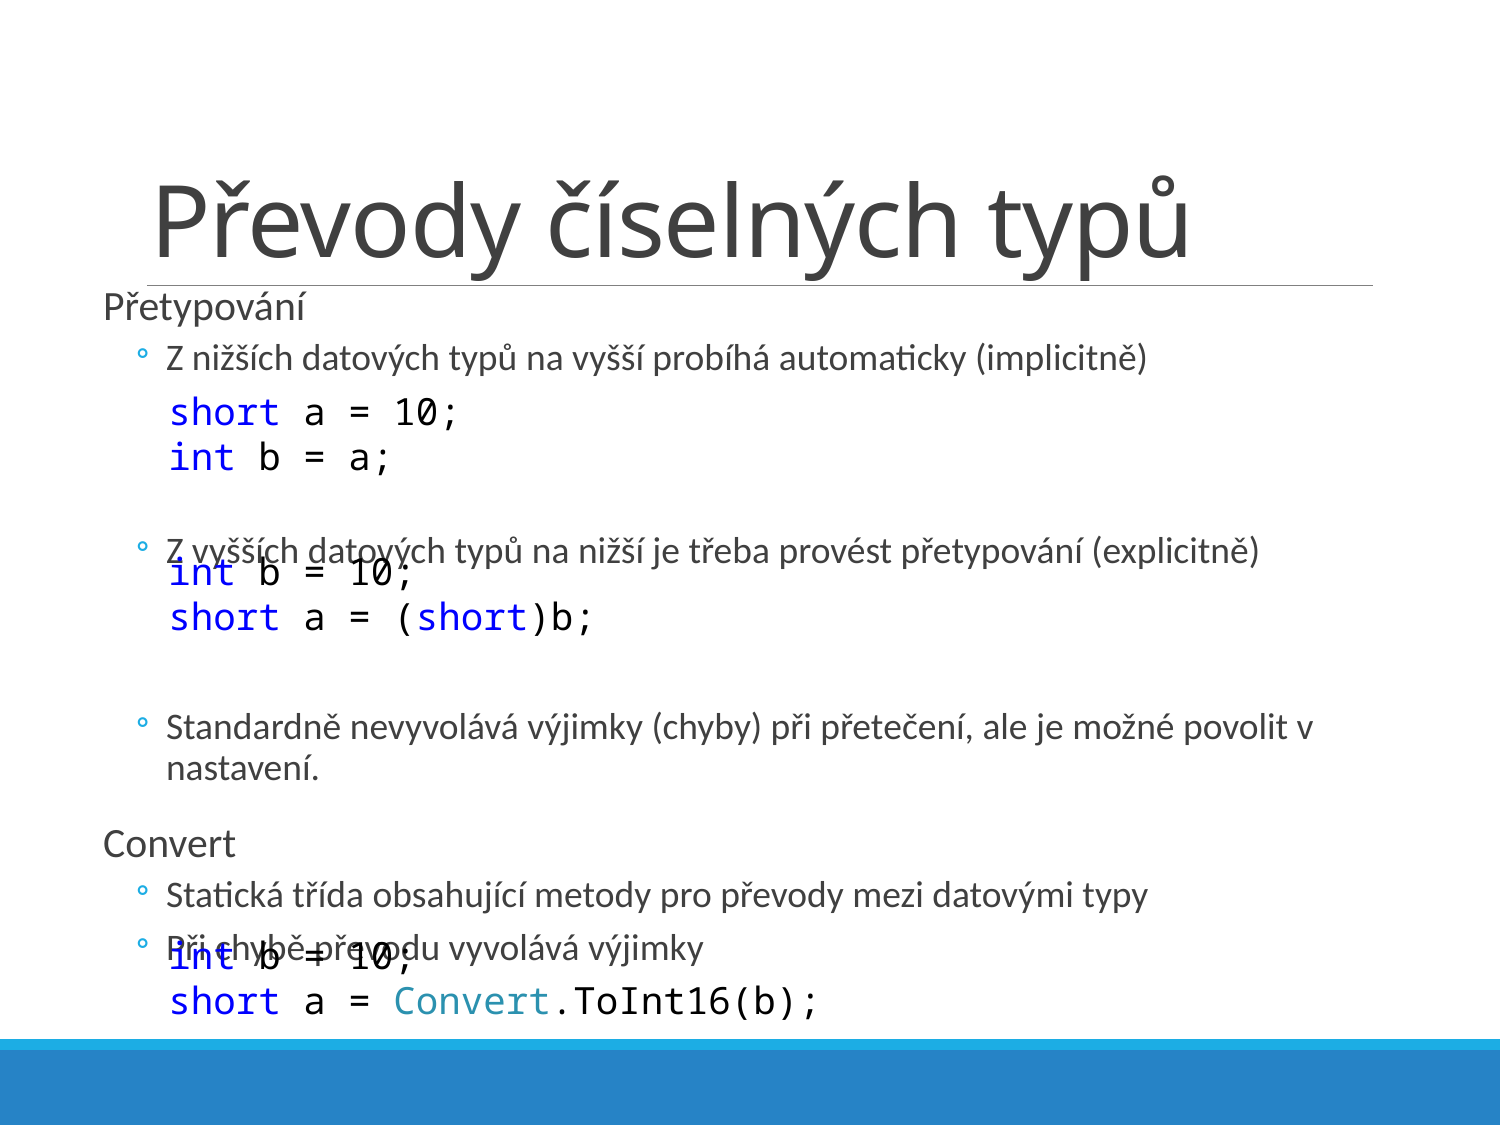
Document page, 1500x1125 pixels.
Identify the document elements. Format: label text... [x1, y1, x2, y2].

text_box short a = 10; int b = a; [153, 380, 904, 486]
text_box int b = 10; short a = Convert.ToInt16(b); [153, 925, 904, 1030]
list Přetypování Z nižších datových typů na vyšší probíhá automaticky (implicitně) Z vyšších datových typů na nižší je třeba provést přetypování (explicitně) Standardně nevyvolává výjimky (chyby) při přetečení, ale je možné povolit v nastavení. Convert Statická třída obsahující metody pro převody mezi datovými typy Při chybě převodu vyvolává výjimky [103, 277, 1397, 1032]
title Převody číselných typů [135, 47, 1373, 285]
text_box int b = 10; short a = (short)b; [153, 540, 904, 646]
